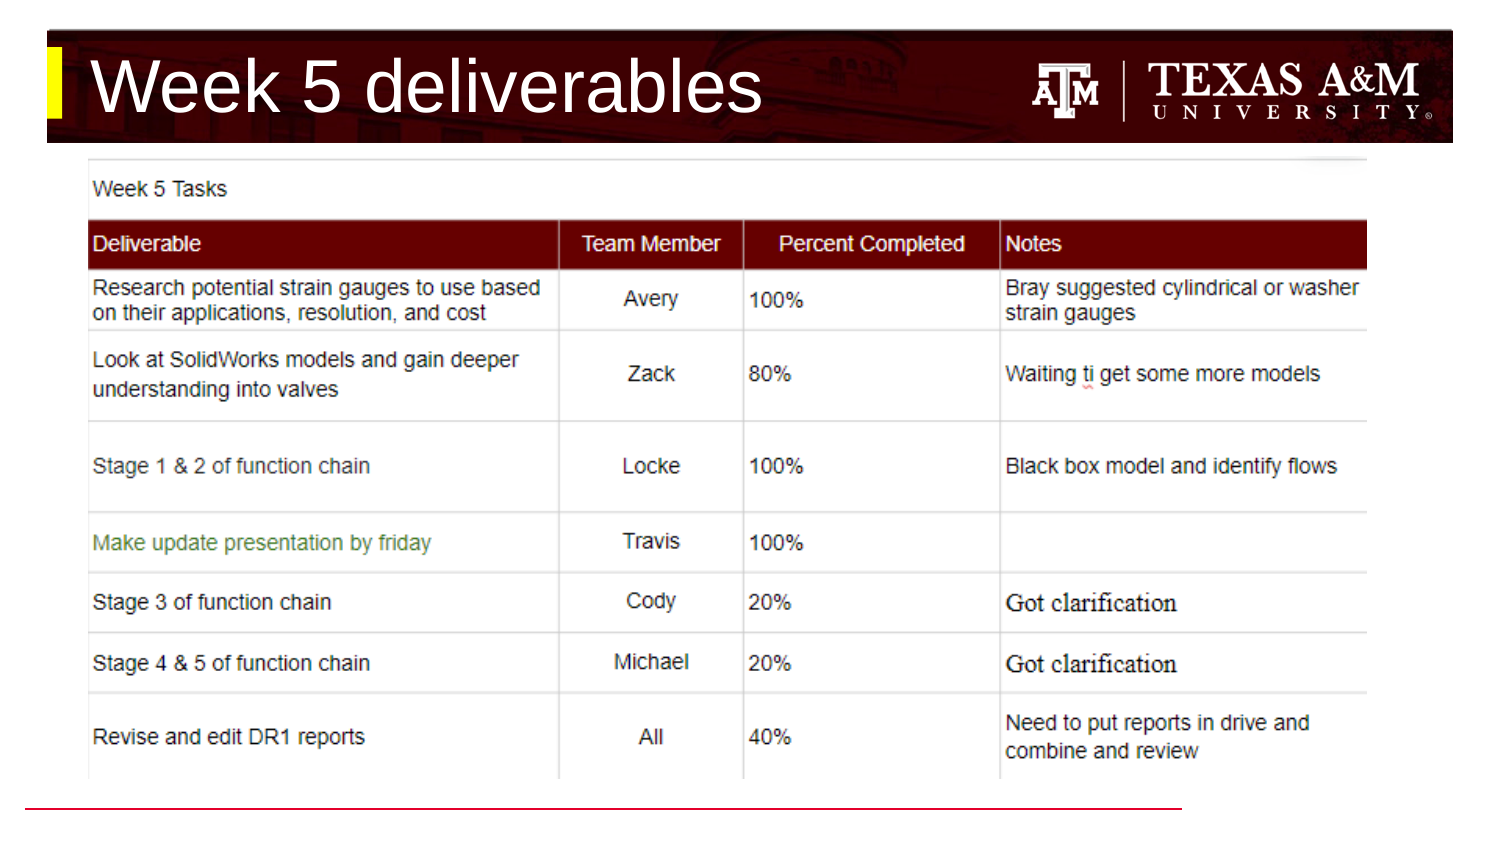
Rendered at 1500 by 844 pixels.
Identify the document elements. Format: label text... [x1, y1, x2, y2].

picture [88, 156, 1367, 779]
title Week 5 deliverables [79, 12, 1025, 154]
picture [47, 28, 79, 143]
picture [1025, 28, 1453, 143]
